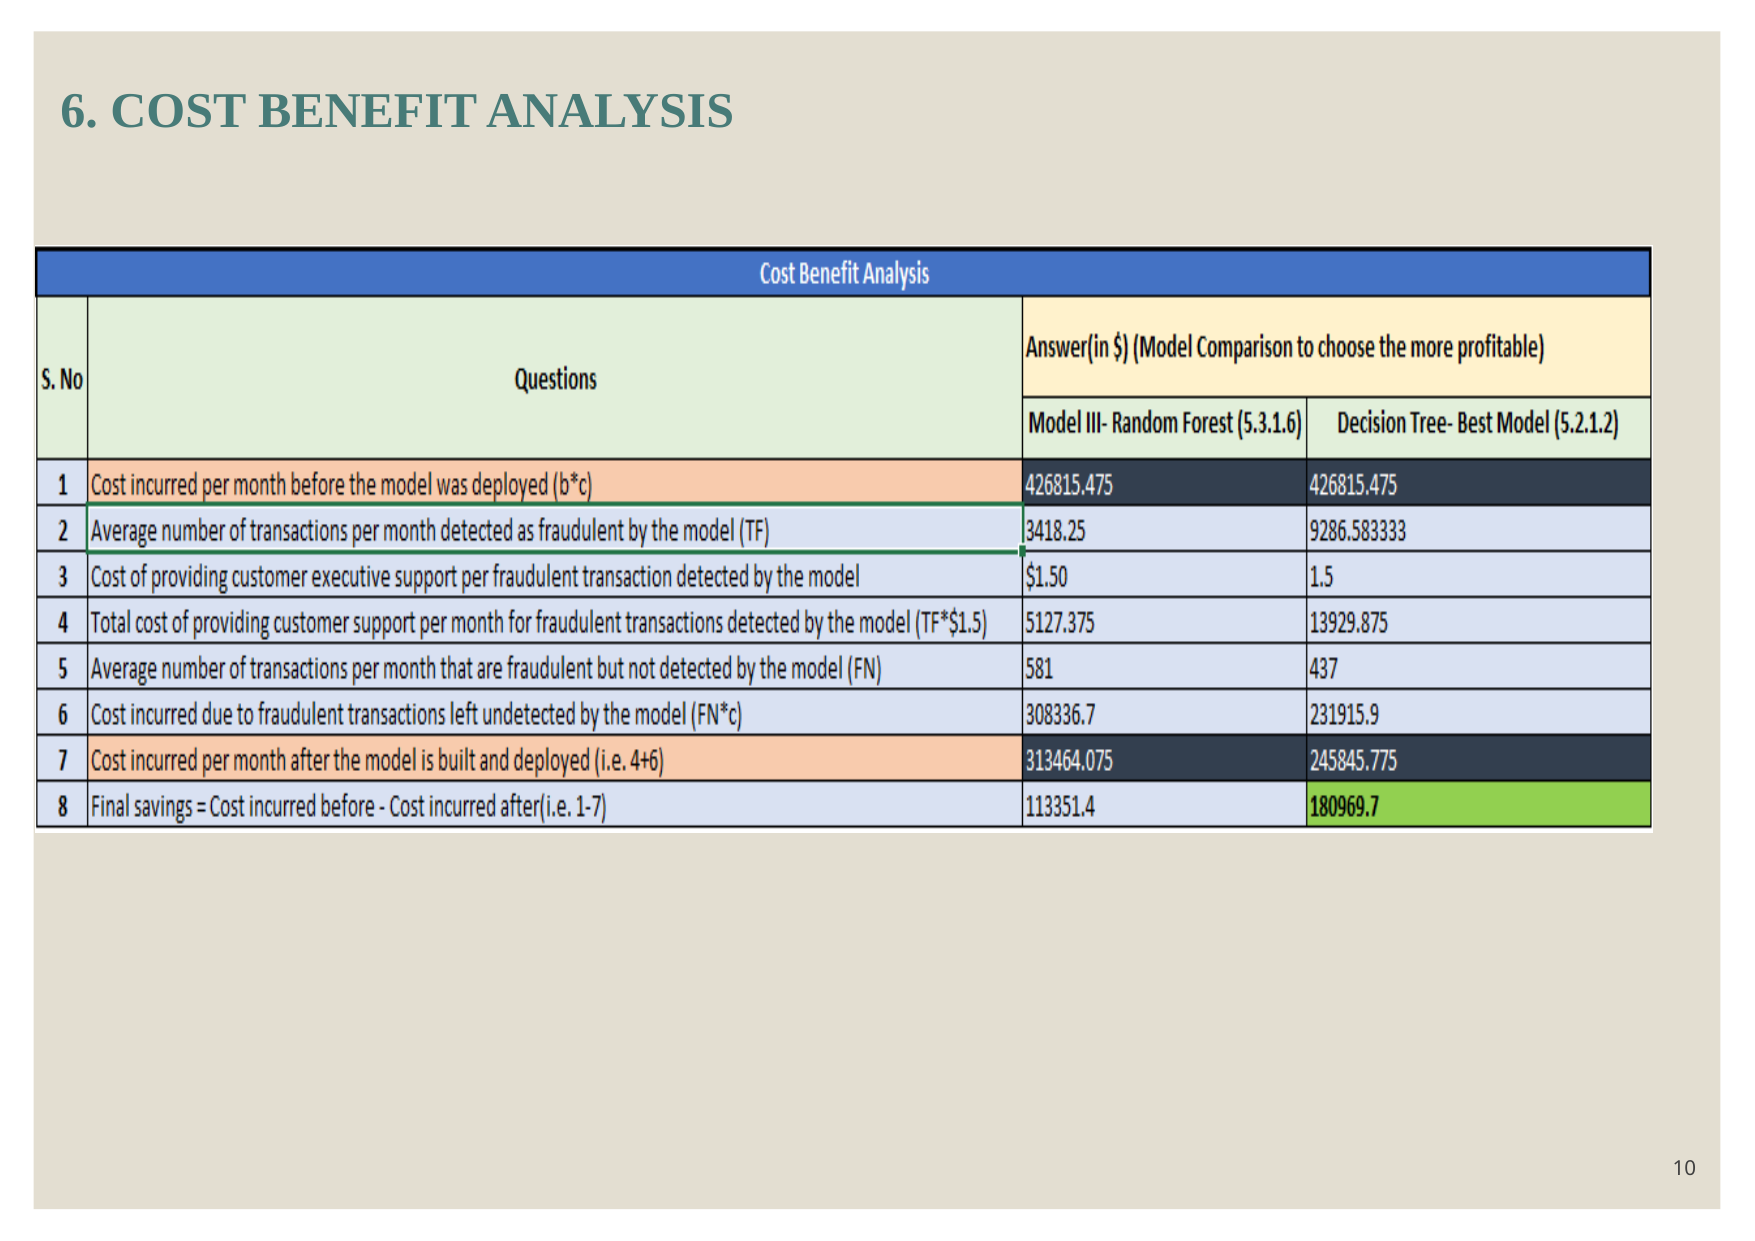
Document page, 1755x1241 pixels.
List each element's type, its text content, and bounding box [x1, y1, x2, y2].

text_box 6. COST BENEFIT ANALYSIS [45, 70, 1128, 145]
slide_number 10 [1500, 1141, 1712, 1191]
picture [35, 245, 1653, 833]
